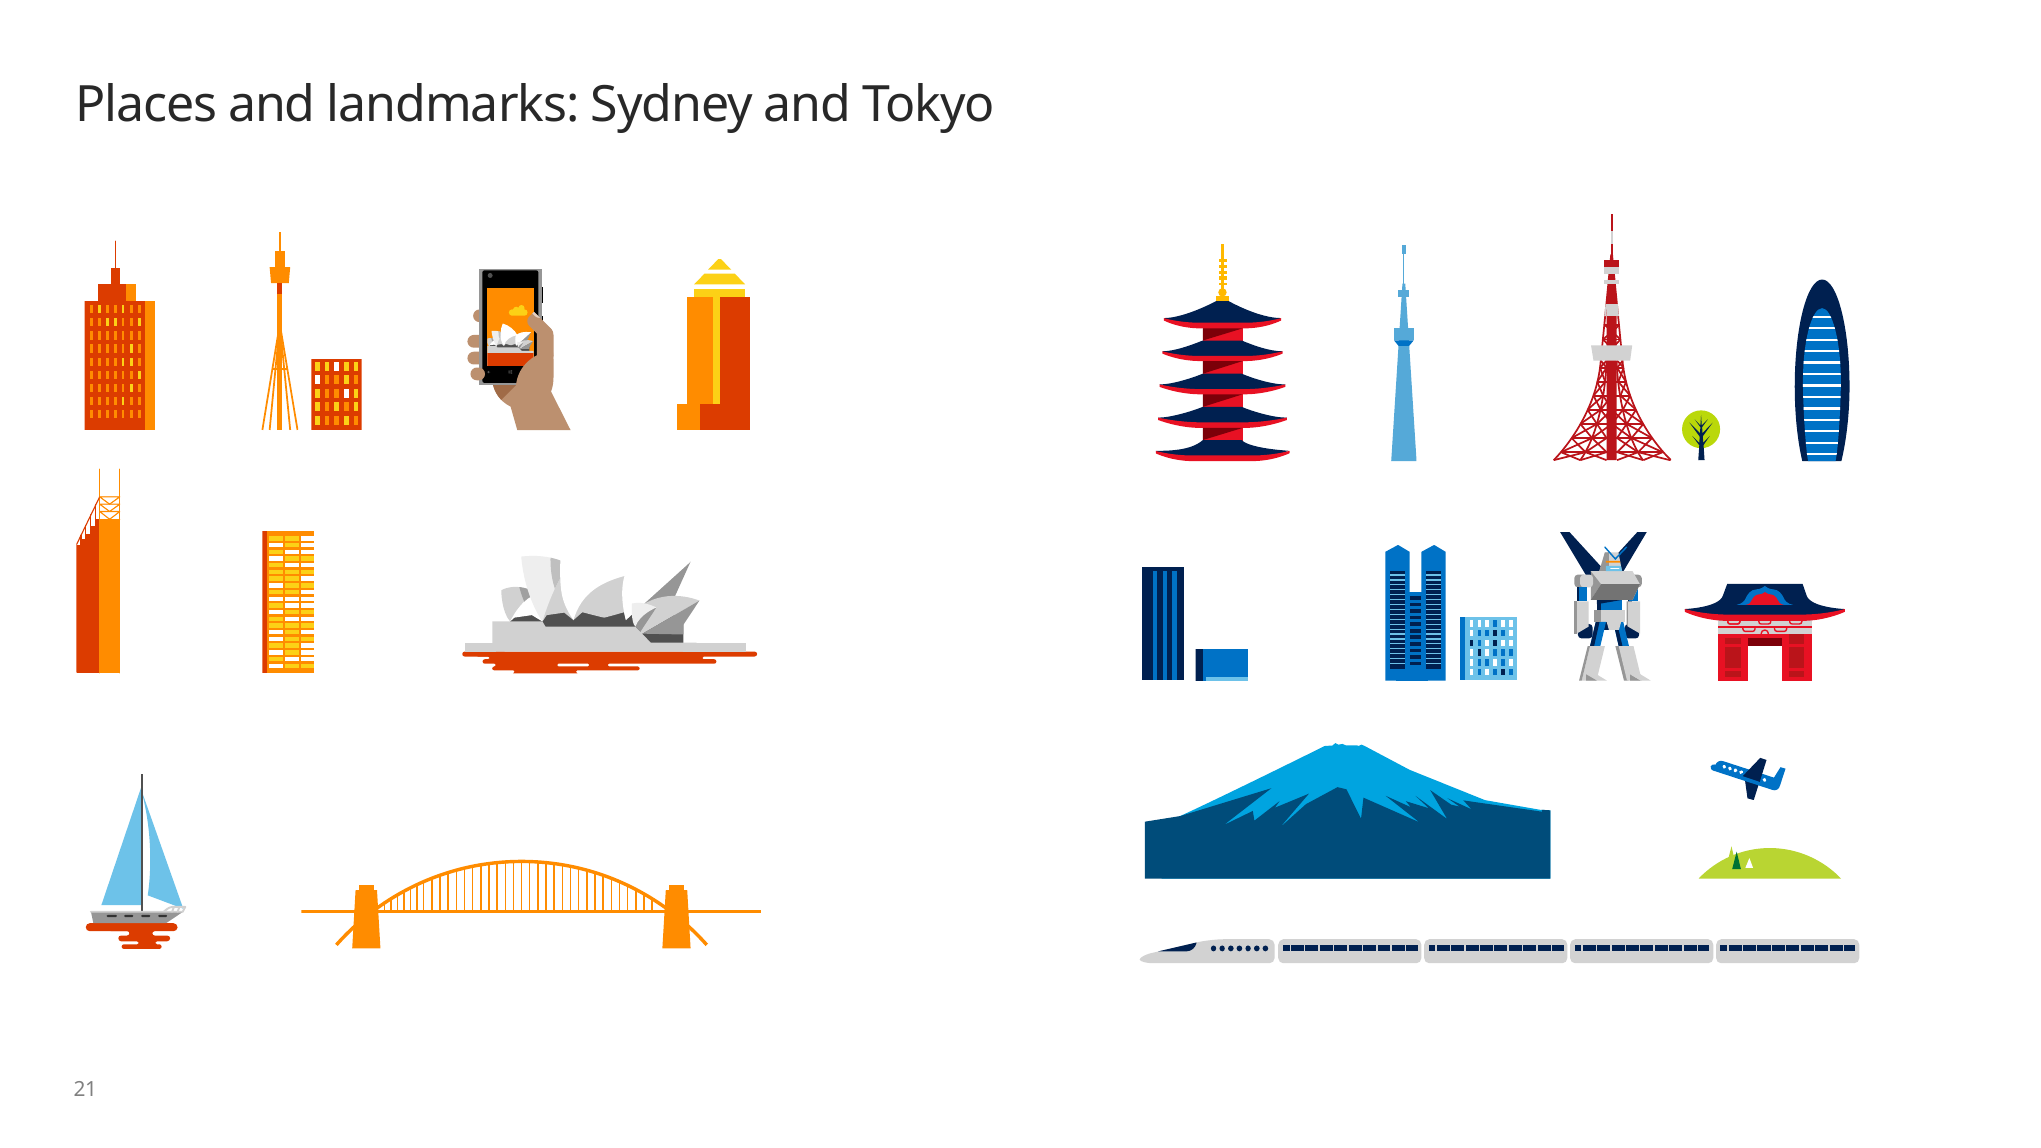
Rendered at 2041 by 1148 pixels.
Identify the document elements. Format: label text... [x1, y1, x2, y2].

picture [1390, 245, 1417, 462]
picture [1684, 583, 1846, 681]
title Places and landmarks: Sydney and Tokyo [75, 78, 1966, 199]
picture [75, 467, 121, 674]
picture [467, 268, 571, 431]
picture [300, 859, 762, 949]
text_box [1552, 213, 1721, 462]
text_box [1698, 757, 1842, 879]
picture [262, 531, 315, 674]
picture [1144, 742, 1551, 879]
picture [1139, 938, 1860, 964]
picture [676, 258, 751, 431]
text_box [261, 232, 362, 431]
picture [1793, 278, 1856, 462]
picture [1155, 243, 1290, 462]
picture [1559, 531, 1651, 681]
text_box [1141, 566, 1249, 681]
picture [462, 524, 758, 674]
picture [84, 240, 156, 431]
picture [85, 773, 187, 949]
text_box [1384, 545, 1518, 681]
